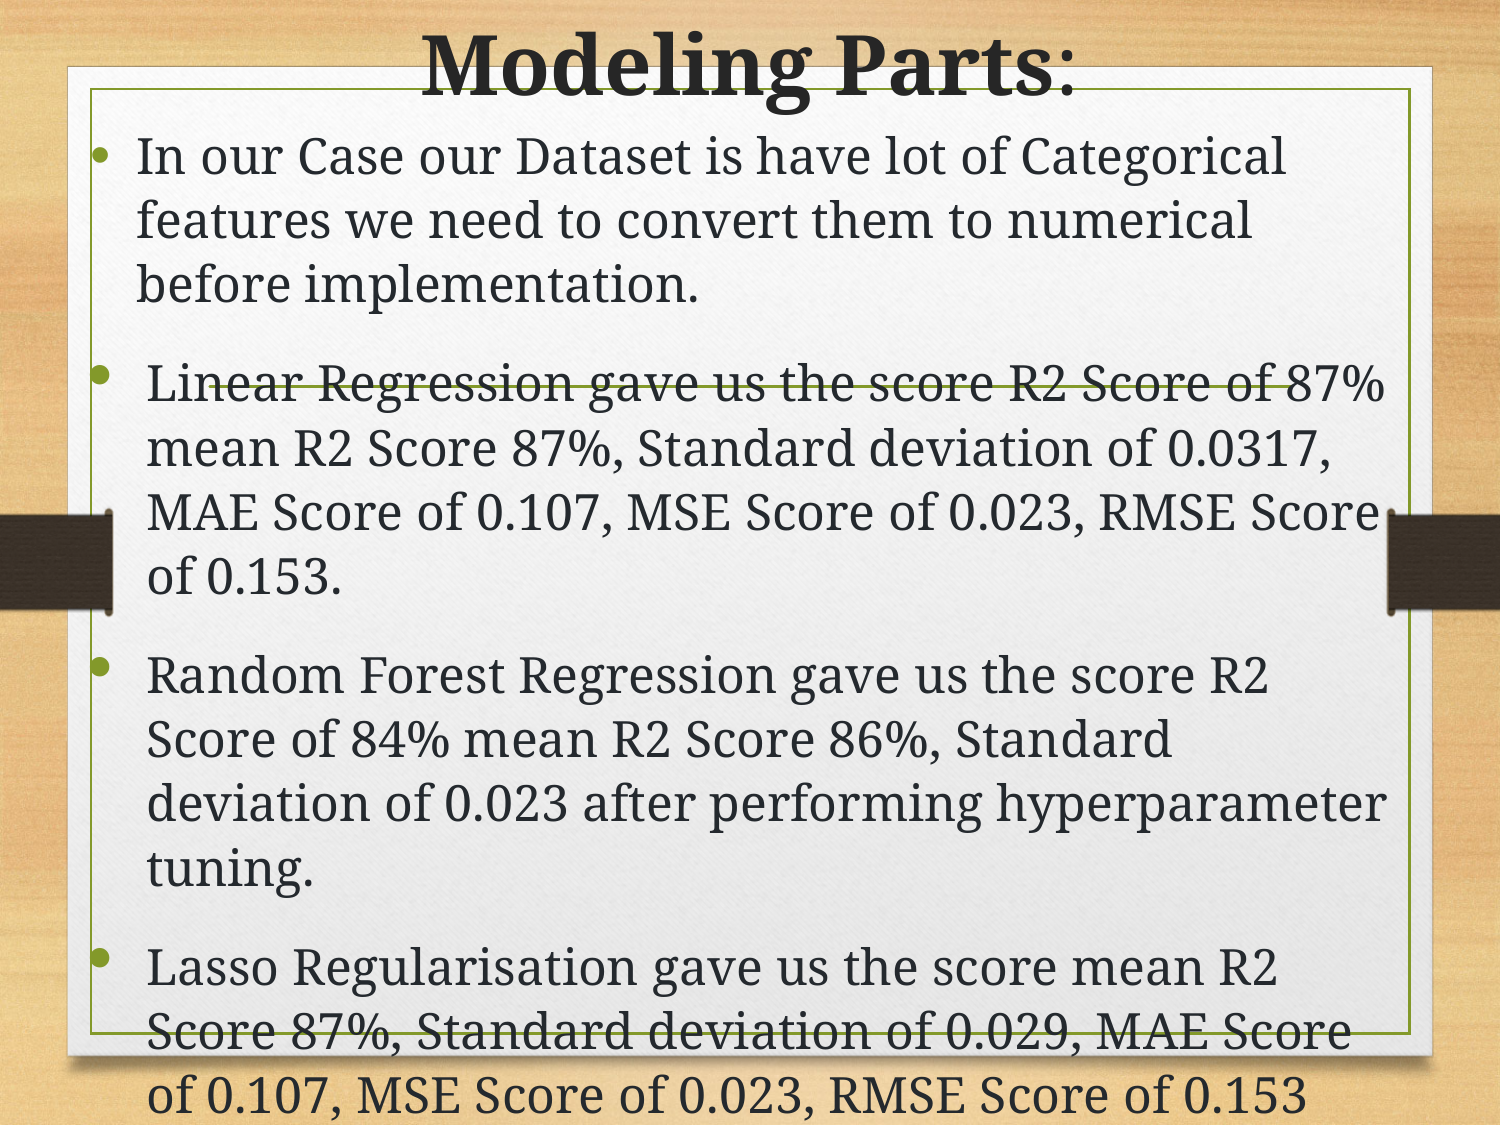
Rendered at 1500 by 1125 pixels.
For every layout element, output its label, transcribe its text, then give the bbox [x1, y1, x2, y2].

title Modeling Parts: [75, 0, 1425, 112]
list In our Case our Dataset is have lot of Categorical features we need to convert them to numerical before implementation. Linear Regression gave us the score R2 Score of 87% mean R2 Score 87%, Standard deviation of 0.0317, MAE Score of 0.107, MSE Score of 0.023, RMSE Score of 0.153. Random Forest Regression gave us the score R2 Score of 84% mean R2 Score 86%, Standard deviation of 0.023 after performing hyperparameter tuning. Lasso Regularisation gave us the score mean R2 Score 87%, Standard deviation of 0.029, MAE Score of 0.107, MSE Score of 0.023, RMSE Score of 0.153 after hyperparameter tuning. [75, 112, 1425, 1063]
picture [0, 0, 1500, 1125]
